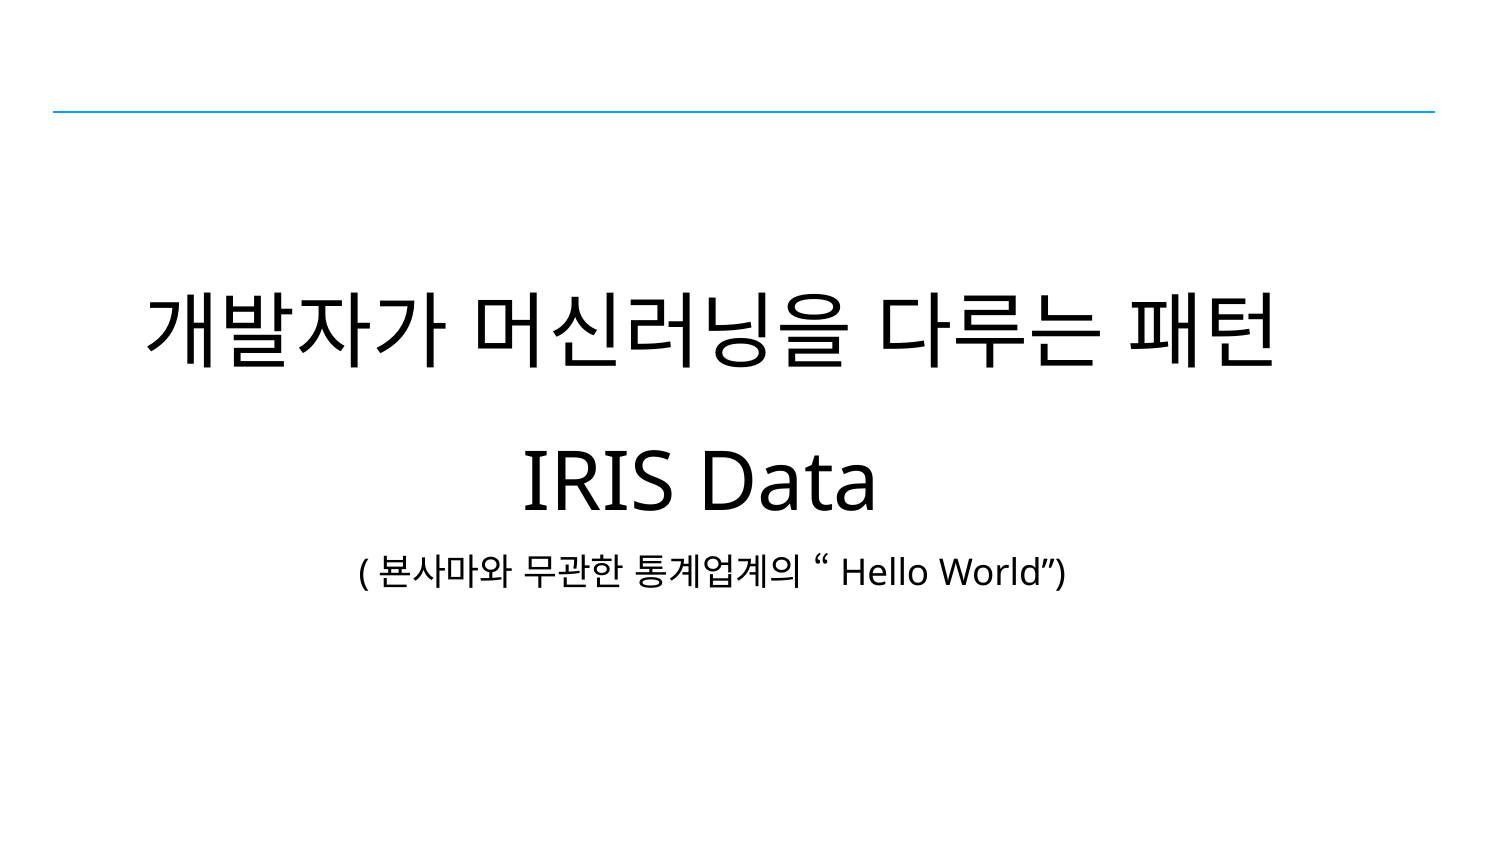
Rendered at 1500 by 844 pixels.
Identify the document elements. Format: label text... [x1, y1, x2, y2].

text_box 개발자가 머신러닝을 다루는 패턴 IRIS Data (뵨사마와 무관한 통계업계의 “Hello World”) [106, 221, 1319, 601]
